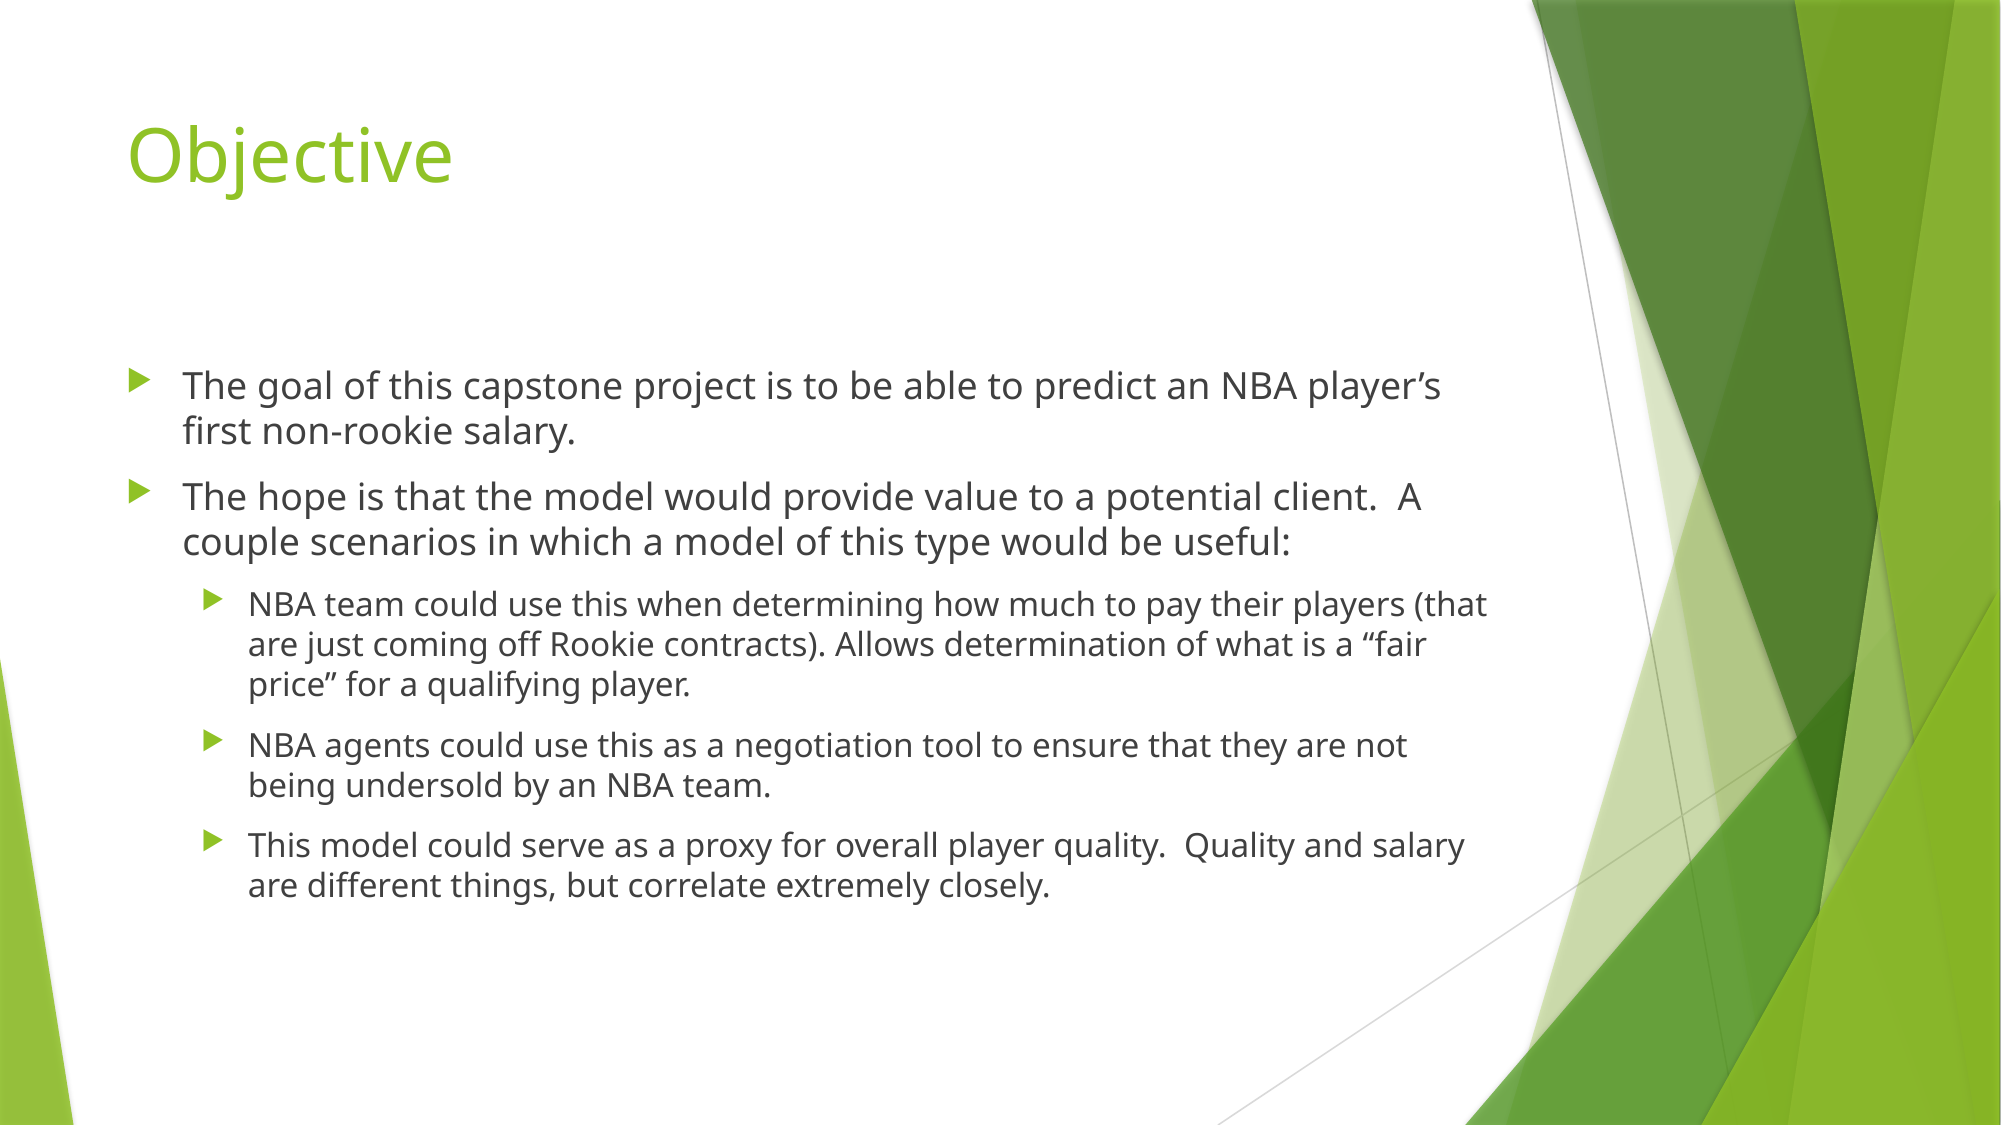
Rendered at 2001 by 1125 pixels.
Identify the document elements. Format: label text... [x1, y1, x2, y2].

title Objective [111, 99, 1522, 317]
list The goal of this capstone project is to be able to predict an NBA player’s first non-rookie salary. The hope is that the model would provide value to a potential client. A couple scenarios in which a model of this type would be useful: NBA team could use this when determining how much to pay their players (that are just coming off Rookie contracts). Allows determination of what is a “fair price” for a qualifying player. NBA agents could use this as a negotiation tool to ensure that they are not being undersold by an NBA team. This model could serve as a proxy for overall player quality. Quality and salary are different things, but correlate extremely closely. [111, 354, 1522, 992]
